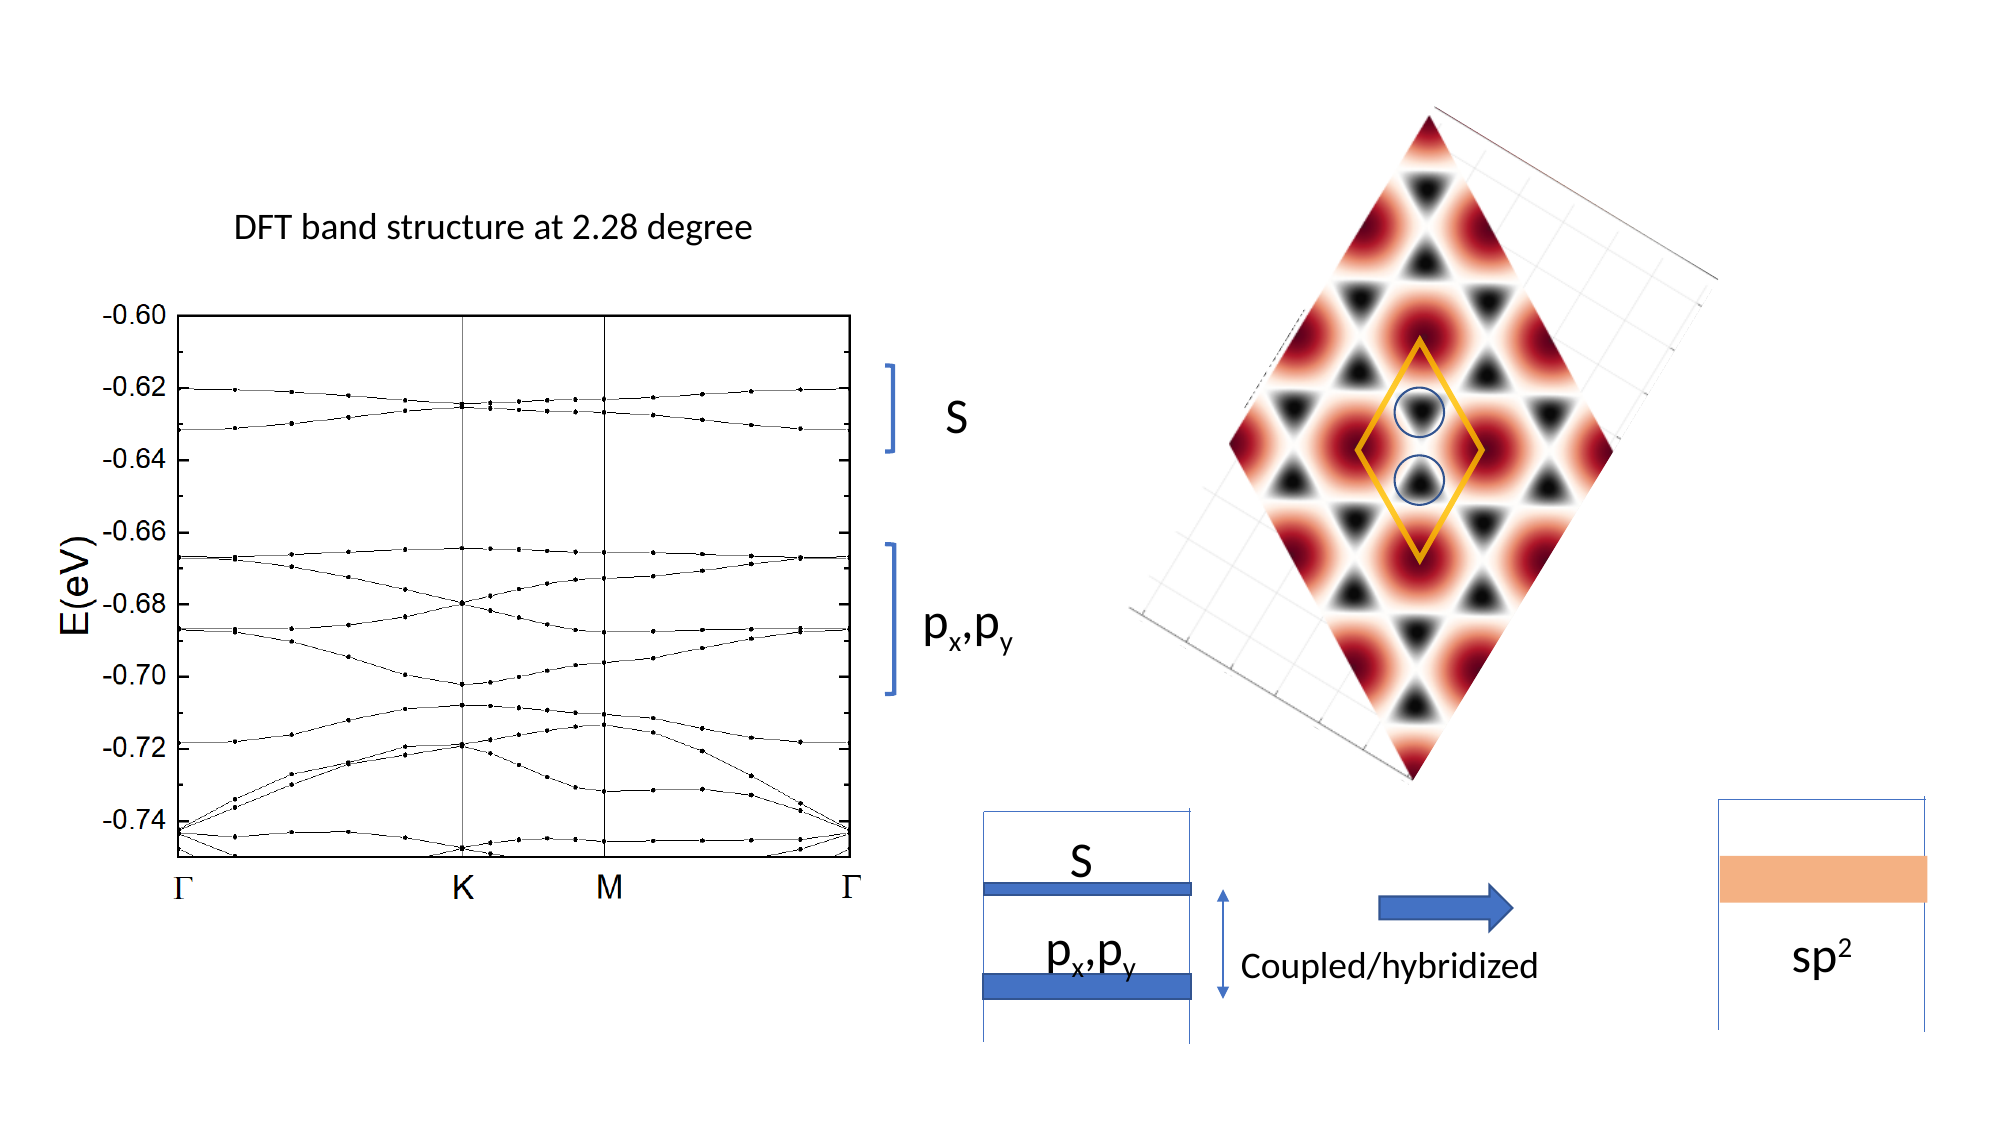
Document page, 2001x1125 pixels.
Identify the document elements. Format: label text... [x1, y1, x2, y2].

text_box sp2 [1776, 915, 1902, 991]
text_box [1378, 882, 1514, 934]
text_box [984, 973, 1189, 1000]
text_box [984, 882, 1054, 896]
text_box px,py [907, 581, 1029, 665]
text_box DFT band structure at 2.28 degree [219, 194, 769, 255]
text_box S [1054, 820, 1109, 896]
picture [1403, 103, 1502, 147]
text_box [1109, 882, 1189, 896]
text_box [1250, 147, 1589, 741]
picture [35, 303, 863, 910]
picture [1337, 741, 1437, 786]
text_box px,py [1030, 907, 1156, 991]
text_box S [930, 375, 984, 451]
text_box [884, 543, 895, 695]
text_box [885, 364, 894, 453]
text_box [1719, 855, 1924, 904]
text_box Coupled/hybridized [1226, 933, 1555, 994]
picture [1589, 200, 1719, 492]
picture [1121, 398, 1250, 688]
